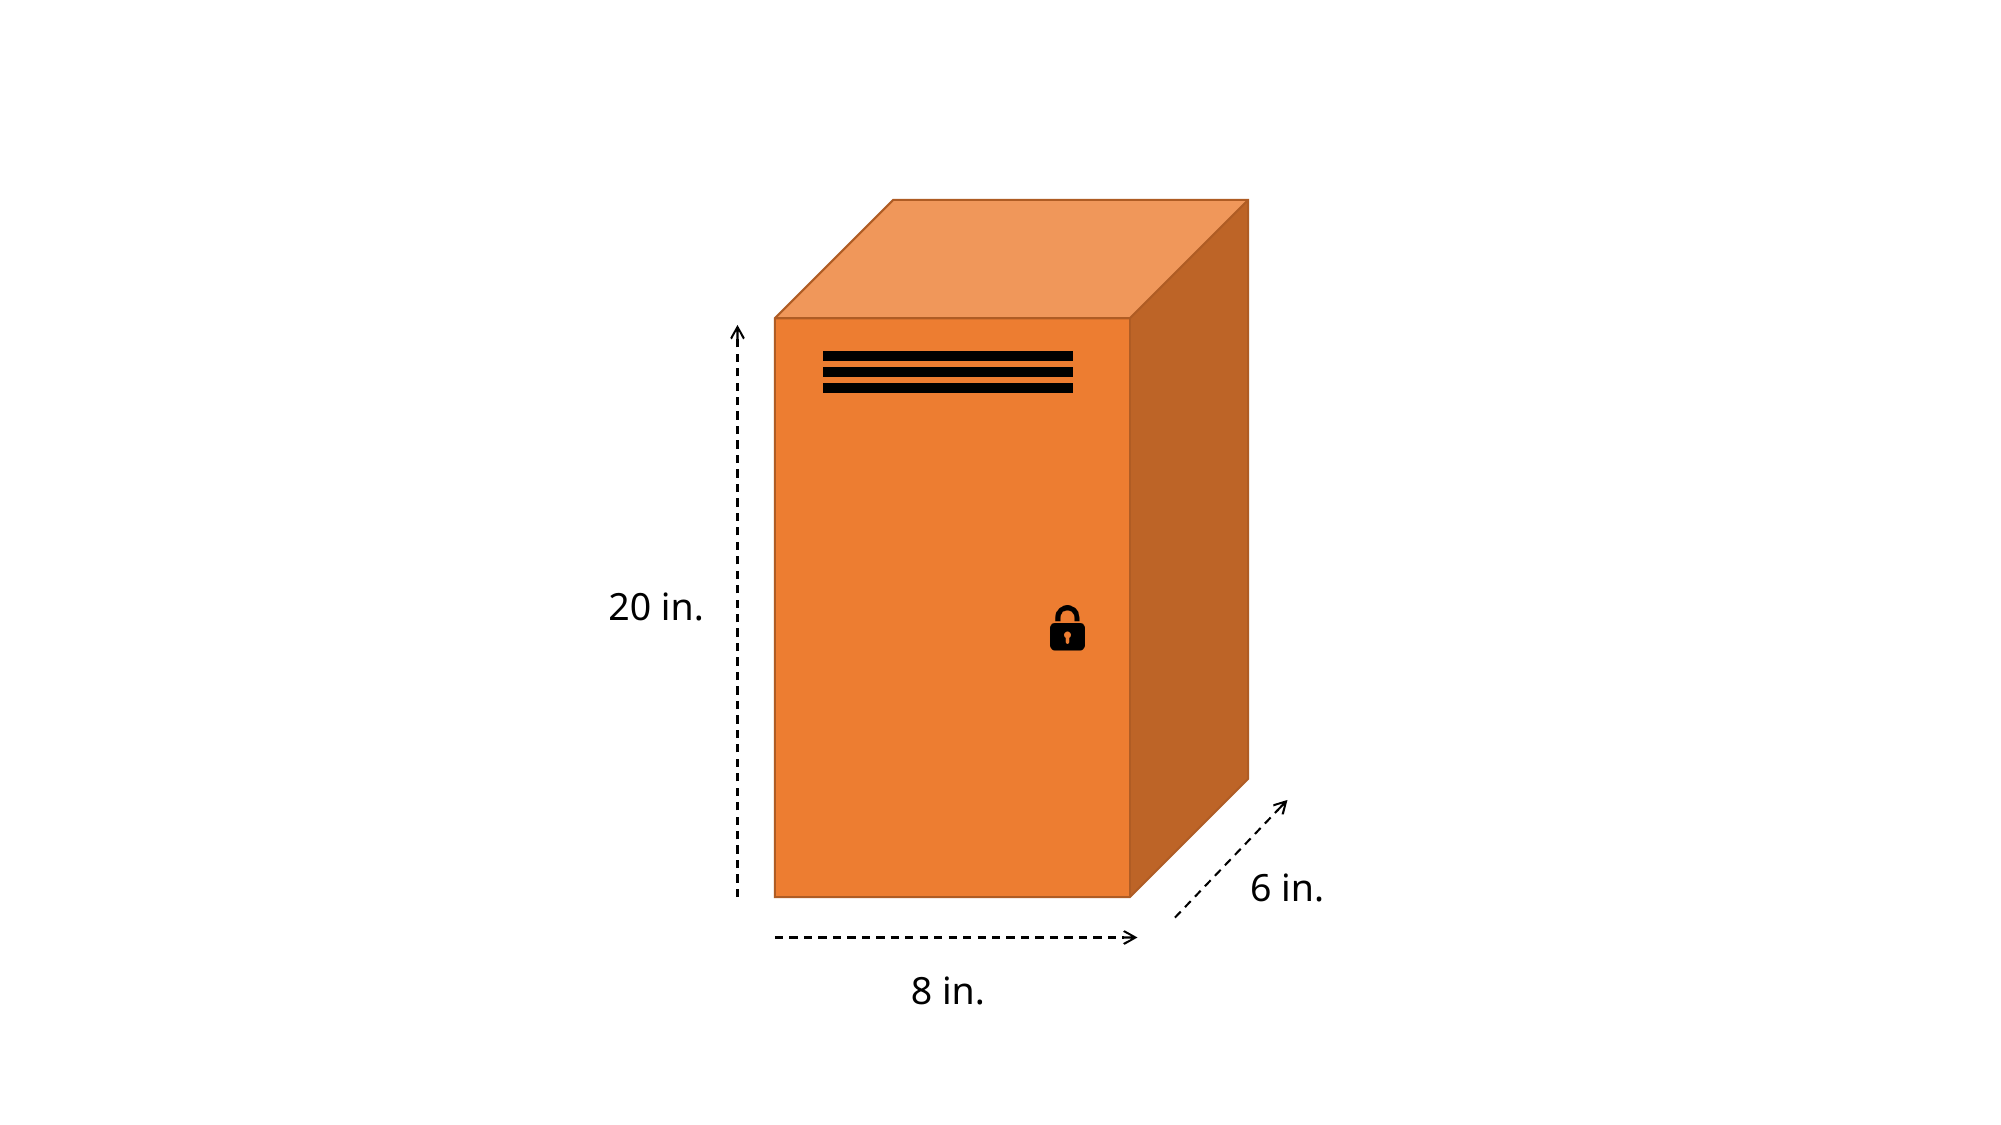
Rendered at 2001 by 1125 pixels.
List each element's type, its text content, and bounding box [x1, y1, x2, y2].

text_box 20 in. [593, 575, 719, 636]
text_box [1174, 799, 1288, 918]
text_box 8 in. [896, 959, 1000, 1020]
text_box 6 in. [1288, 857, 1339, 917]
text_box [774, 199, 1249, 898]
